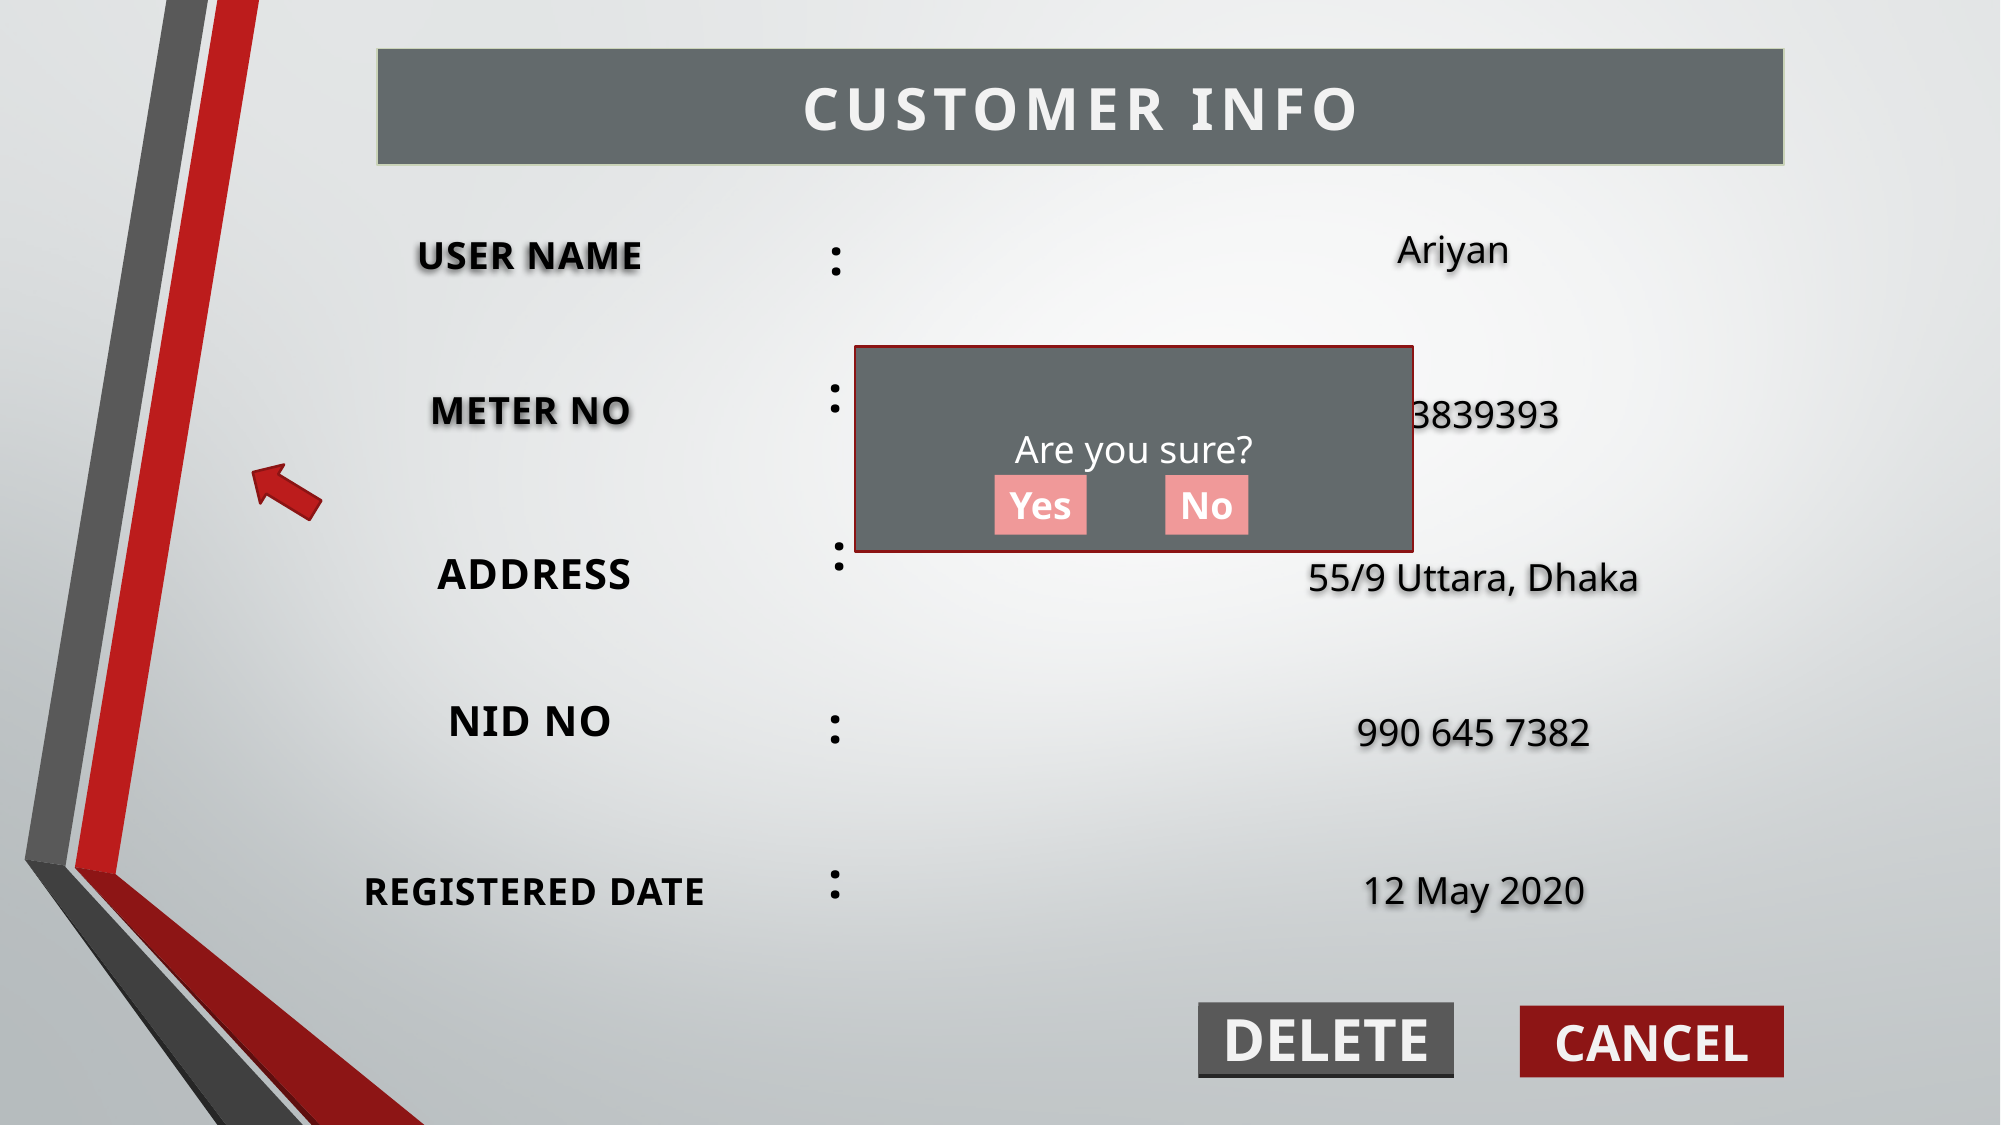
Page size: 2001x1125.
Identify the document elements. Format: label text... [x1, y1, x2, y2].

text_box ADDRESS [349, 529, 719, 617]
text_box : [831, 527, 841, 575]
text_box : [828, 854, 841, 903]
text_box CANCEL [1518, 1004, 1785, 1079]
text_box : [813, 232, 860, 280]
text_box Yes [994, 474, 1087, 535]
text_box No [1165, 475, 1249, 535]
text_box USER NAME [339, 211, 720, 298]
text_box NID NO [359, 676, 700, 764]
text_box Ariyan [1227, 207, 1681, 290]
text_box 12 May 2020 [1247, 845, 1701, 933]
text_box 990 645 7382 [1247, 687, 1701, 775]
text_box DELETE [1197, 1075, 1455, 1079]
text_box Are you sure? [854, 345, 1414, 553]
text_box : [828, 700, 841, 748]
text_box DELETE [1197, 1001, 1455, 1075]
text_box 73839393 [1414, 369, 1701, 457]
text_box CUSTOMER INFO [376, 48, 1785, 166]
text_box 55/9 Uttara, Dhaka [1247, 532, 1701, 620]
text_box METER NO [346, 366, 715, 453]
text_box REGISTERED DATE [340, 844, 729, 935]
text_box [251, 463, 323, 522]
text_box : [828, 369, 838, 417]
